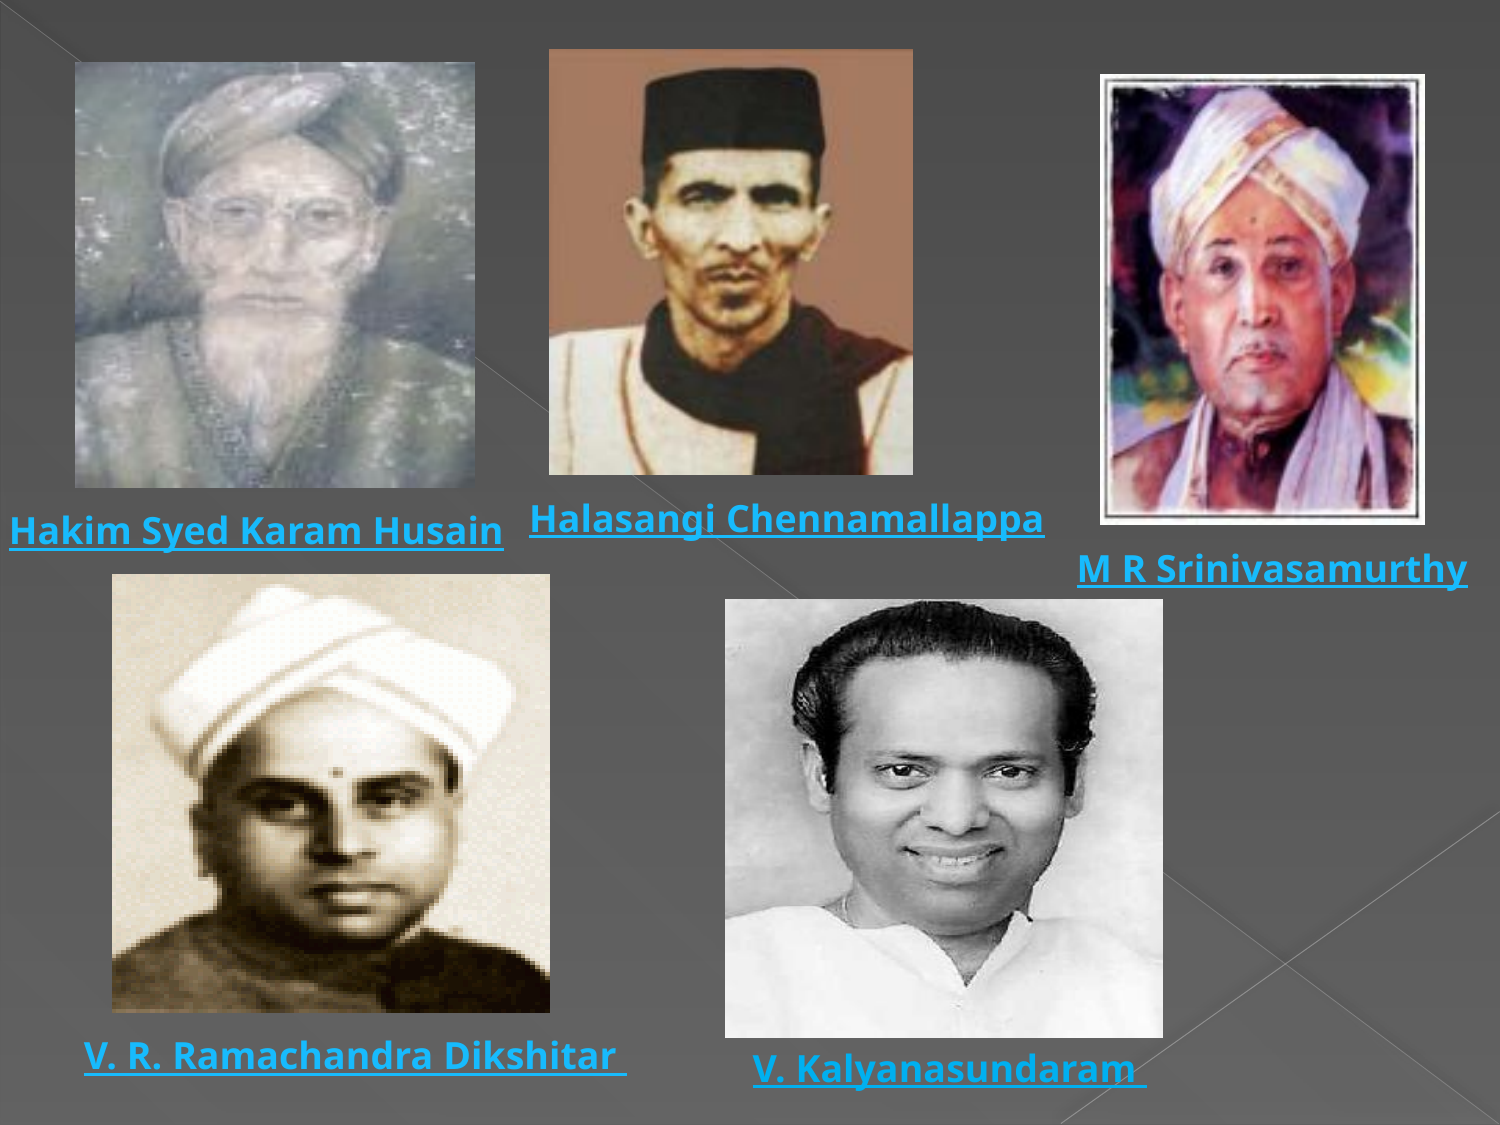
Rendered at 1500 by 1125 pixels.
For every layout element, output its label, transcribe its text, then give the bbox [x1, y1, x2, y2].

picture [112, 574, 551, 1013]
text_box Halasangi Chennamallappa [514, 487, 1060, 554]
picture [74, 62, 476, 488]
picture [549, 49, 913, 476]
picture [1099, 74, 1426, 526]
text_box V. Kalyanasundaram [738, 1038, 1162, 1098]
text_box Hakim Syed Karam Husain [0, 499, 519, 566]
text_box V. R. Ramachandra Dikshitar [69, 1024, 642, 1091]
picture [724, 599, 1163, 1038]
text_box M R Srinivasamurthy [1061, 537, 1483, 604]
